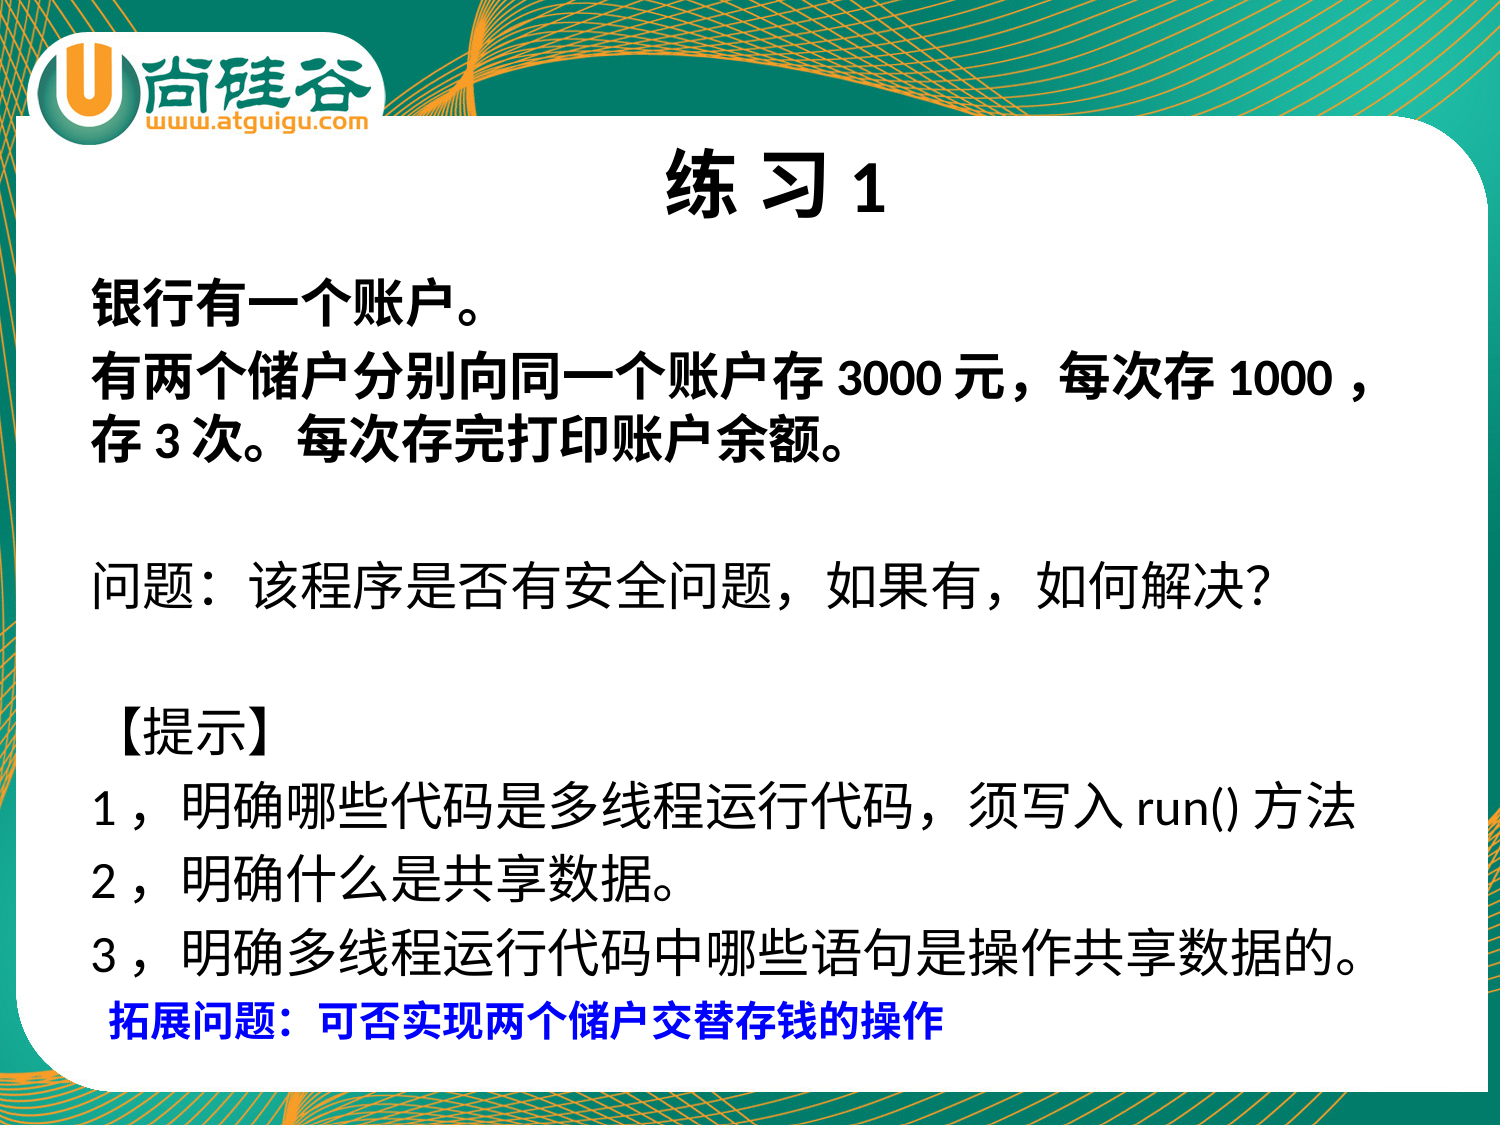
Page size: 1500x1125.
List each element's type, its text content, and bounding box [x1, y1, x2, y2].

picture [0, 0, 1500, 1125]
title 练 习1 [525, 113, 1027, 252]
text_box 拓展问题：可否实现两个储户交替存钱的操作 [94, 987, 1335, 1053]
list 银行有一个账户。 有两个储户分别向同一个账户存3000元，每次存1000，存3次。每次存完打印账户余额。 问题：该程序是否有安全问题，如果有，如何解决？ 【提示】 1，明确哪些代码是多线程运行代码，须写入run()方法 2，明确什么是共享数据。 3，明确多线程运行代码中哪些语句是操作共享数据的。 [75, 262, 1425, 1005]
